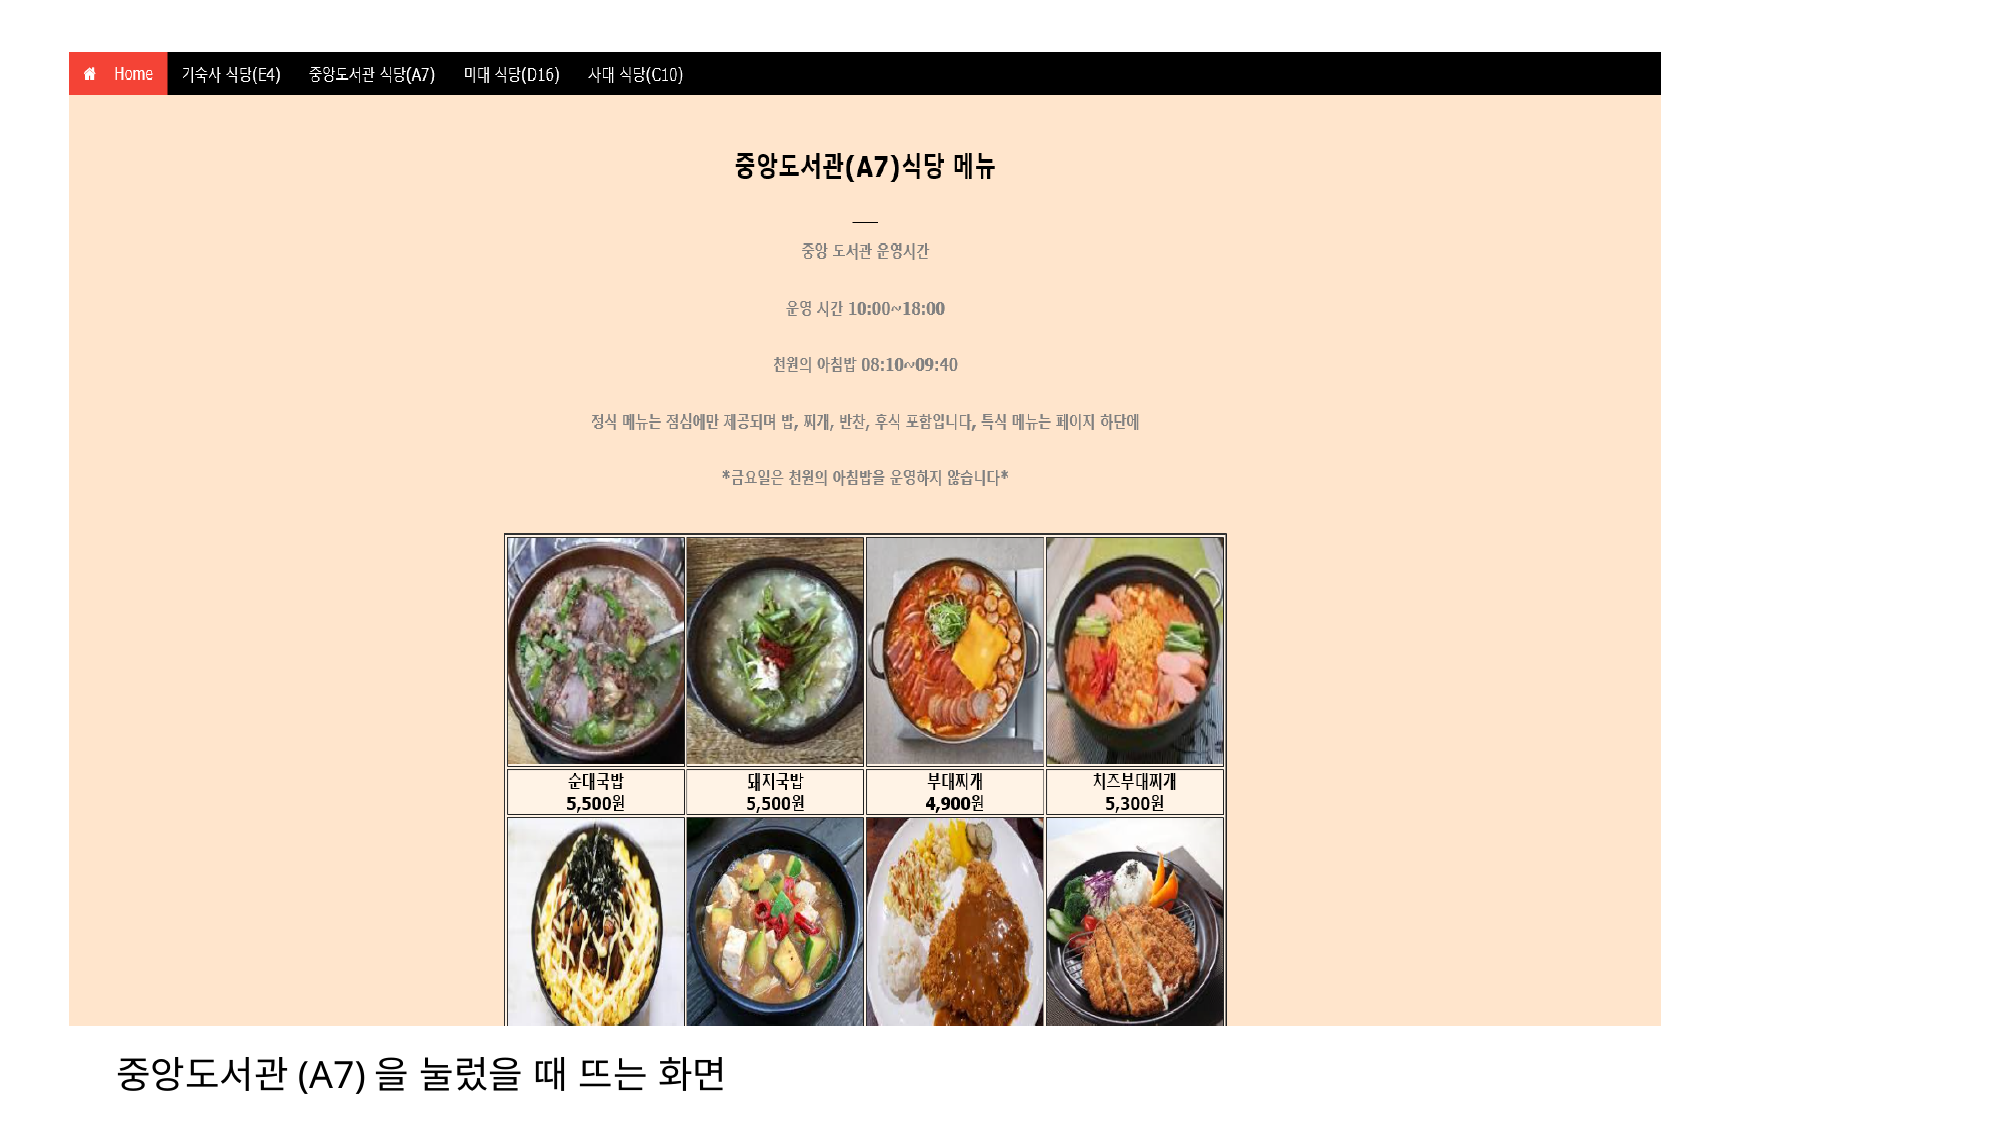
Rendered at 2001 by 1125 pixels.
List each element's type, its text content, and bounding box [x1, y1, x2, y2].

picture [69, 52, 1661, 1026]
text_box 중앙도서관(A7)을 눌렀을 때 뜨는 화면 [101, 1043, 1217, 1104]
